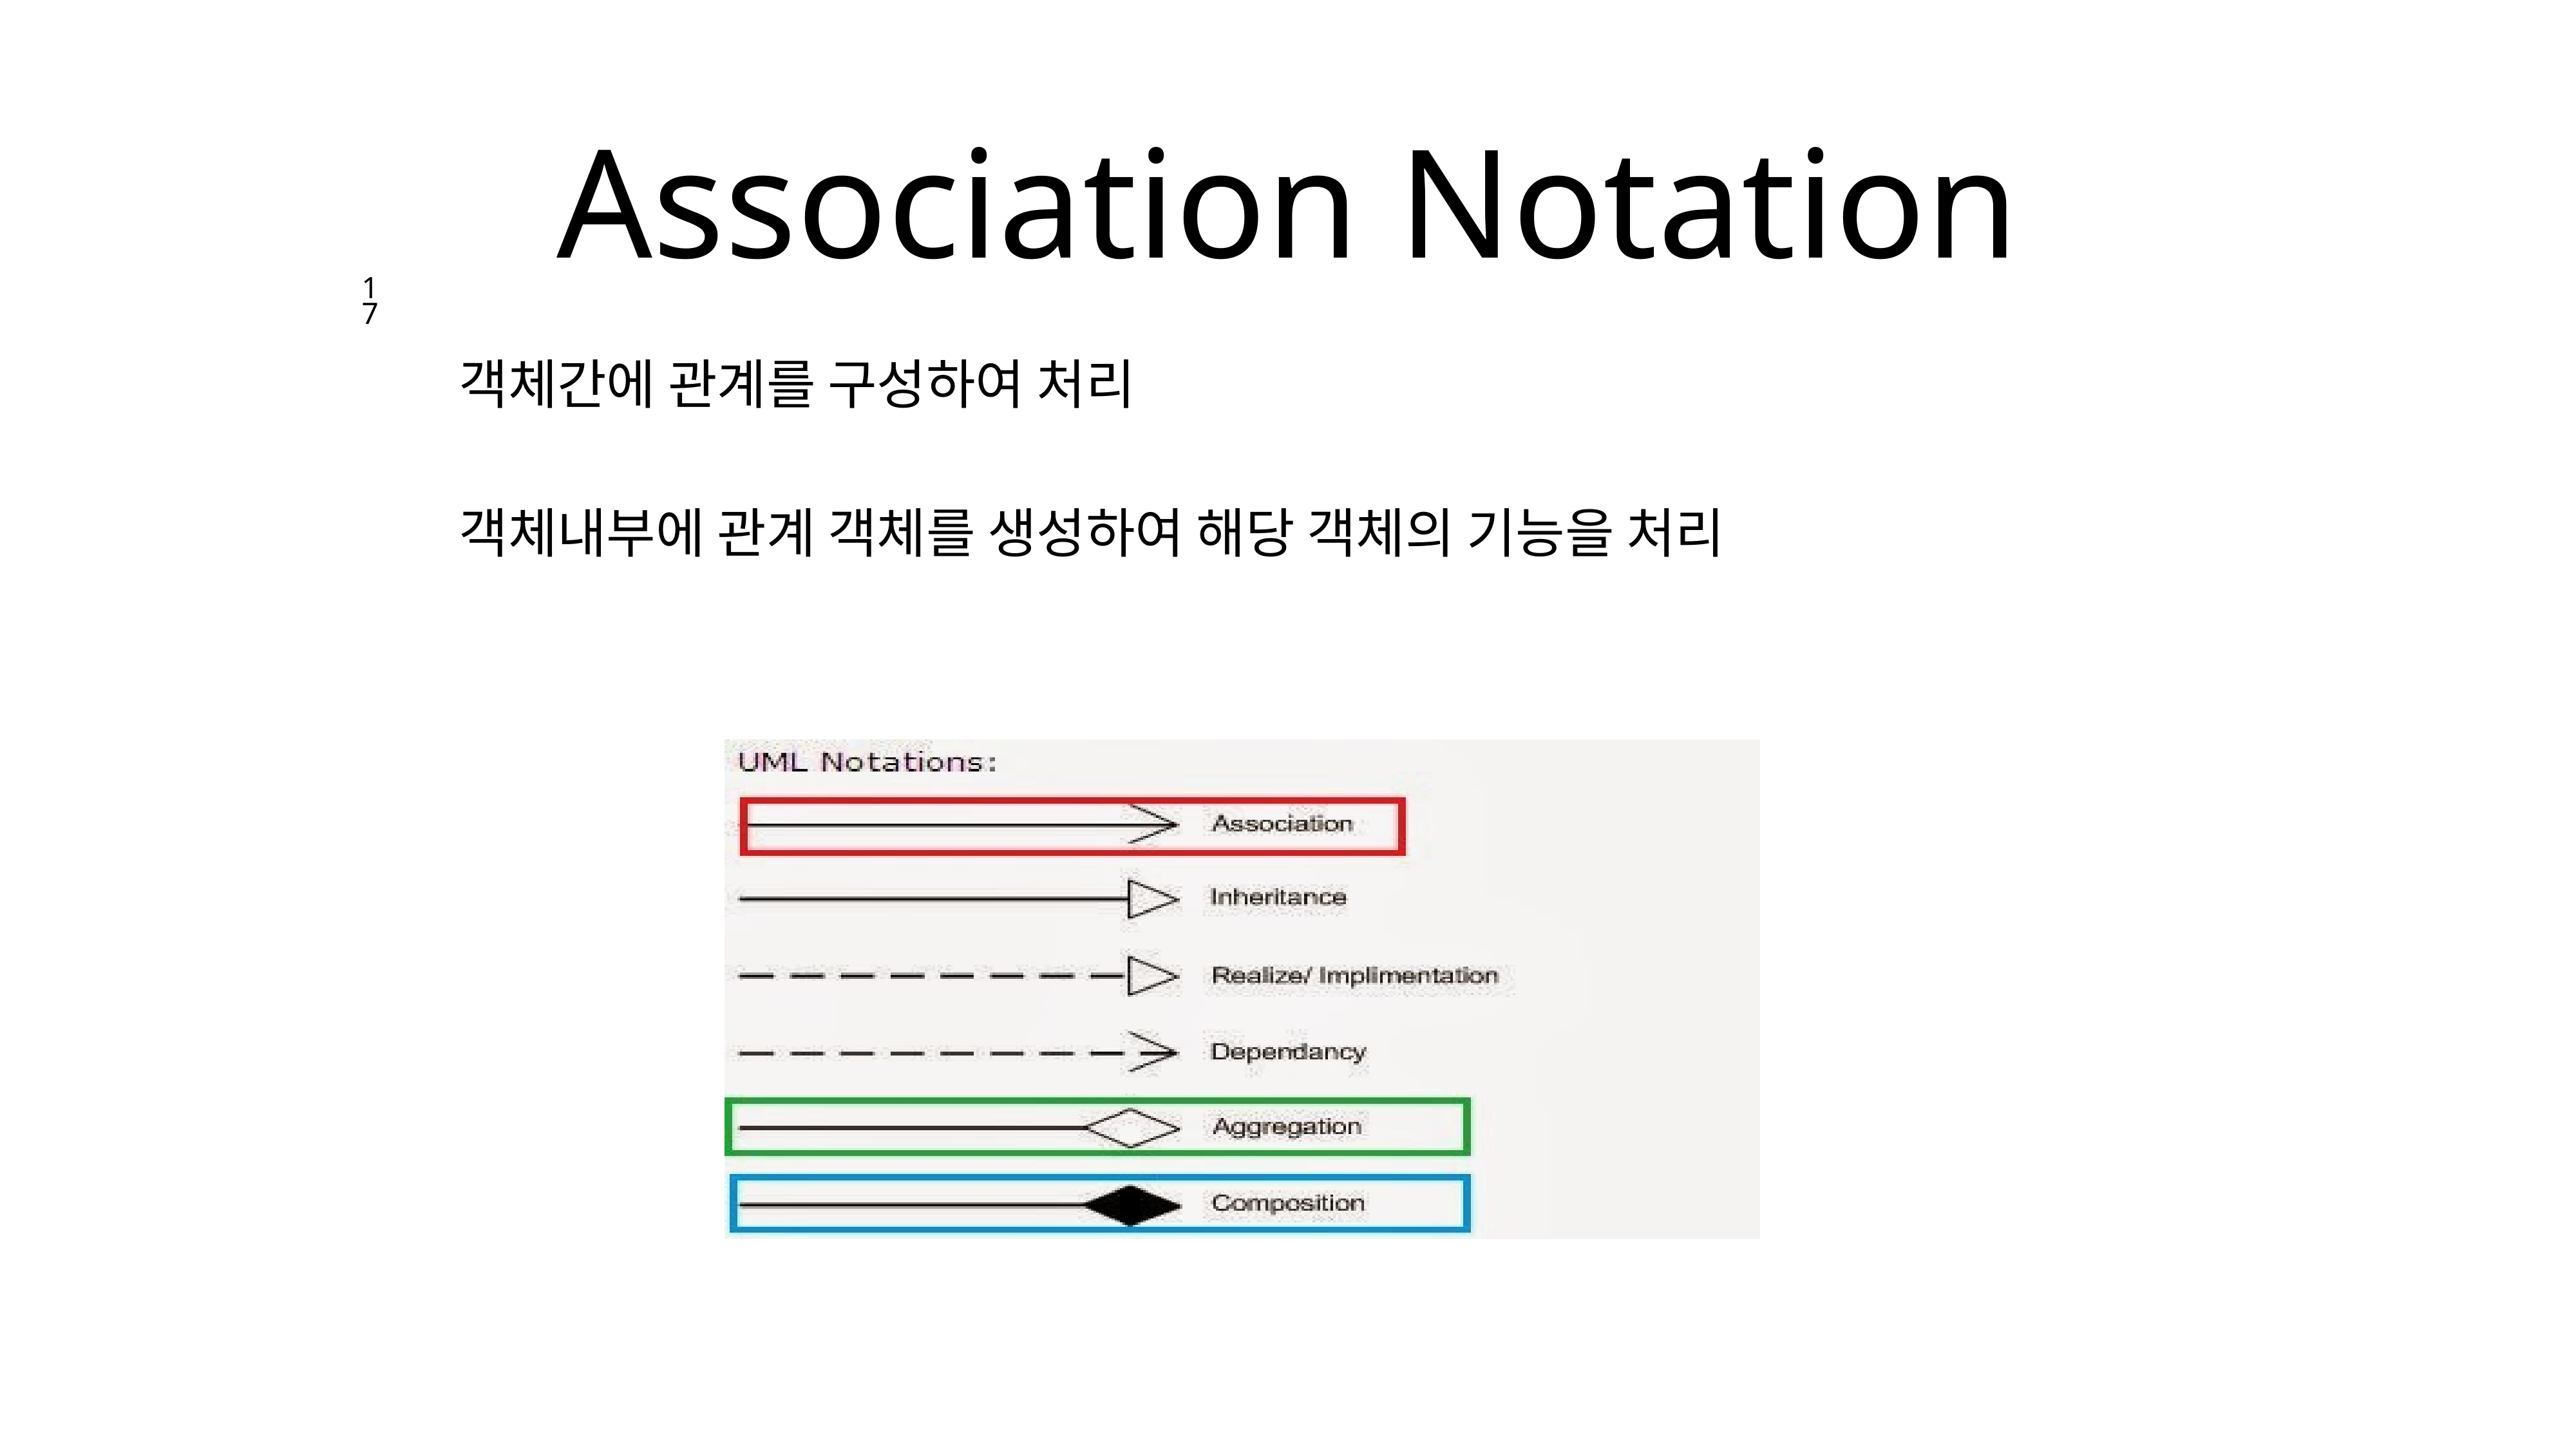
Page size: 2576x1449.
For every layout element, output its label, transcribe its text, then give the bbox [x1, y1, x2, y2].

title Association Notation [463, 37, 2113, 337]
list 객체간에 관계를 구성하여 처리 객체내부에 관계 객체를 생성하여 해당 객체의 기능을 처리 [451, 337, 2175, 542]
picture [724, 739, 1760, 1239]
slide_number 17 [354, 265, 403, 310]
